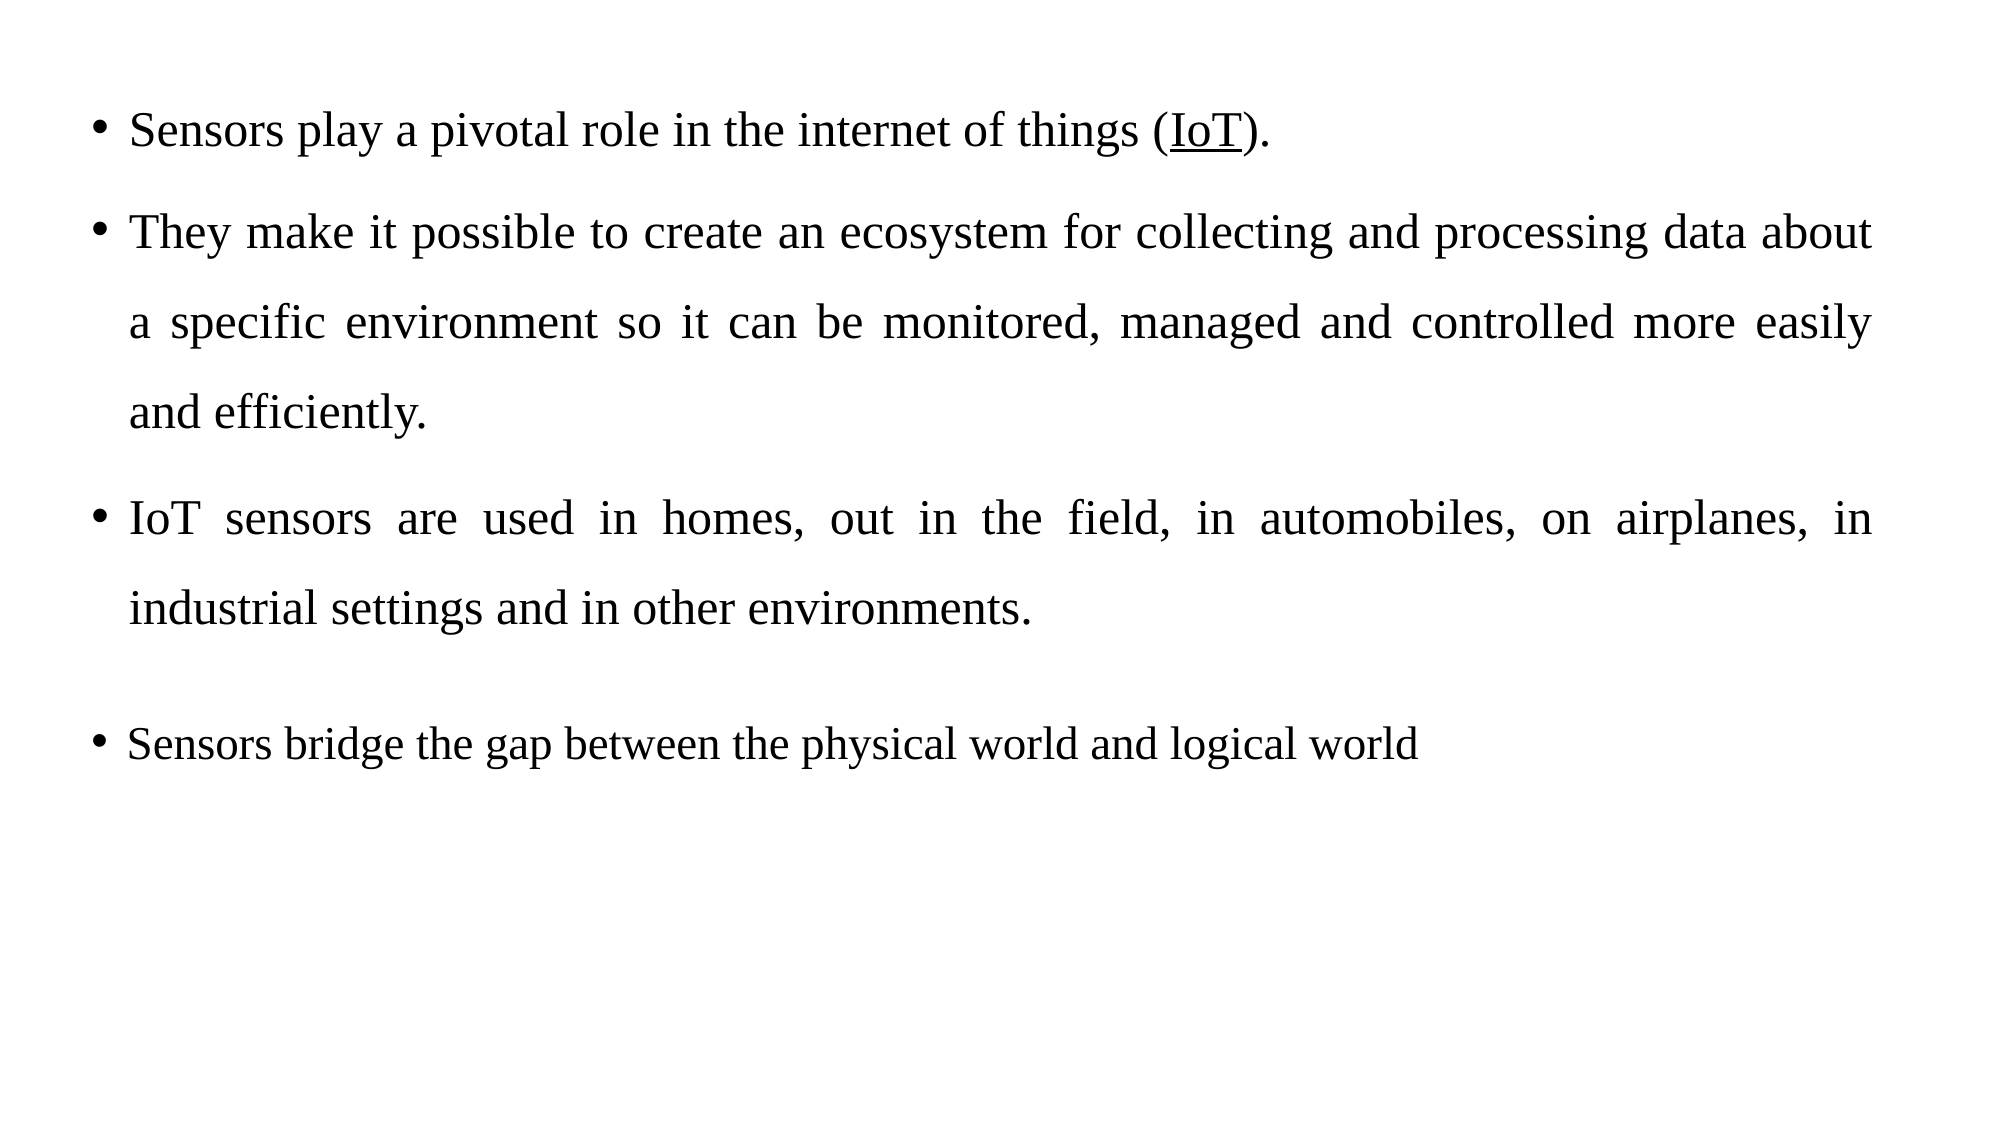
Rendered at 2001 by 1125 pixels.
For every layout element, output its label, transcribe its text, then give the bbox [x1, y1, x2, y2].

text_box Sensors bridge the gap between the physical world and logical world [76, 678, 1543, 777]
text_box They make it possible to create an ecosystem for collecting and processing data about a specific environment so it can be monitored, managed and controlled more easily and efficiently. [76, 160, 1889, 447]
text_box IoT sensors are used in homes, out in the field, in automobiles, on airplanes, in industrial settings and in other environments. [76, 447, 1889, 678]
list Sensors play a pivotal role in the internet of things (IoT). [76, 58, 1889, 160]
